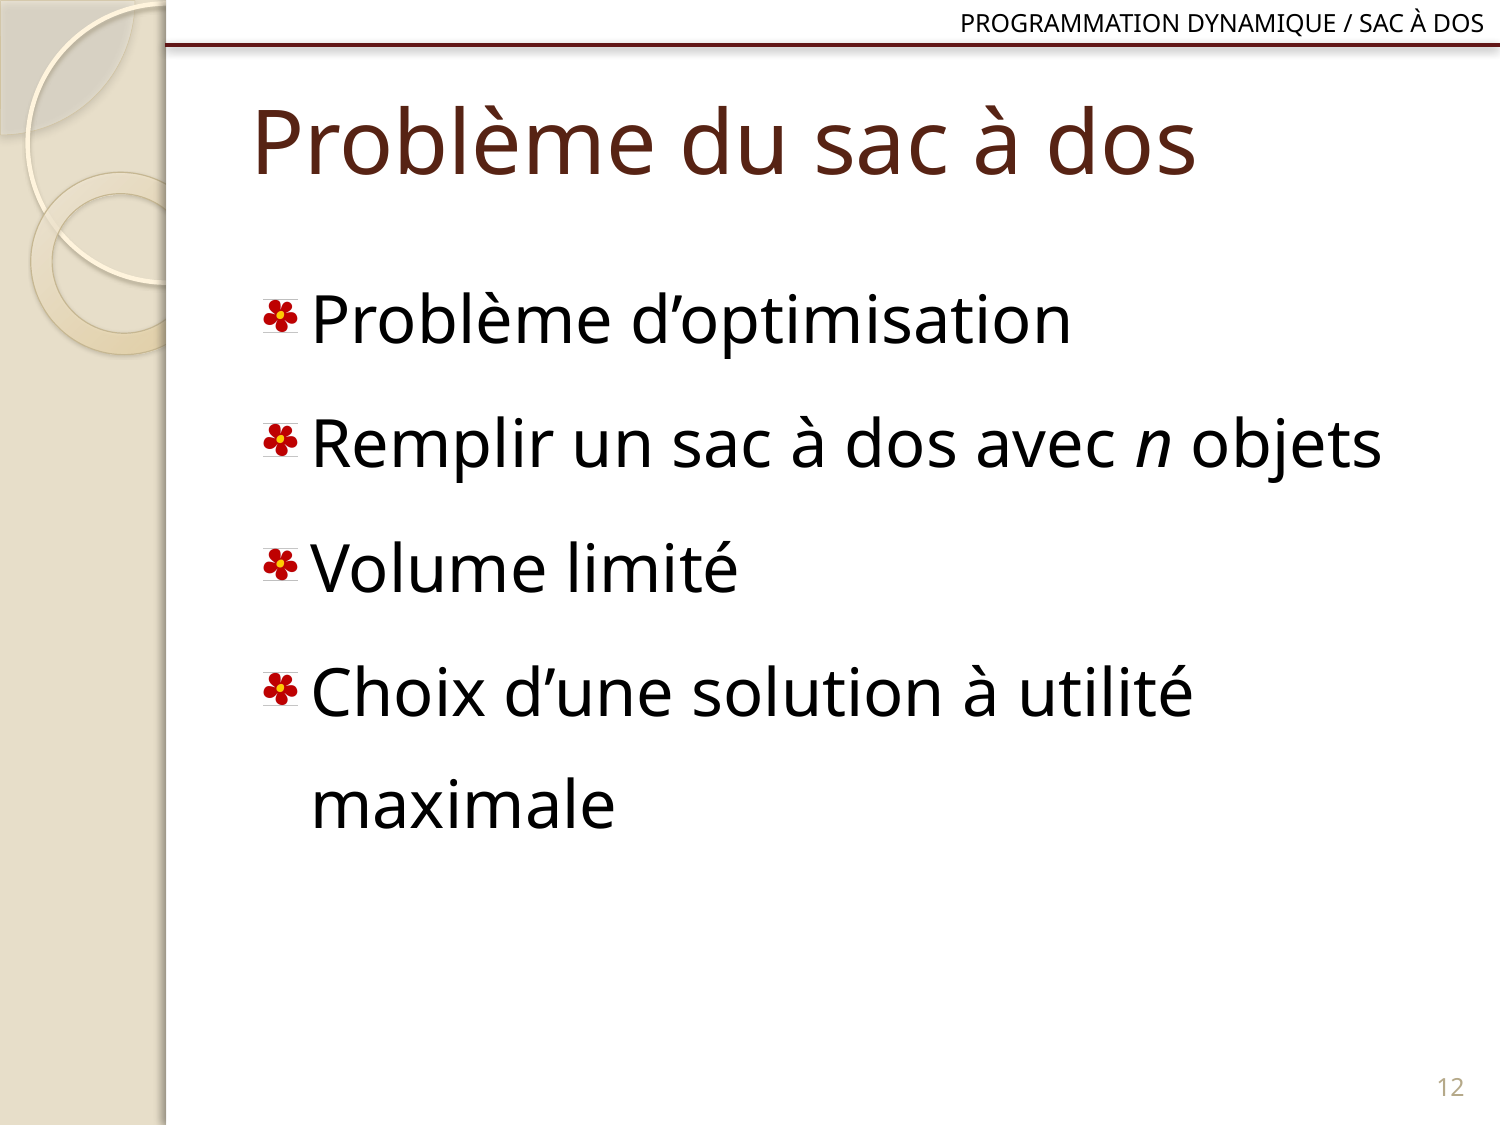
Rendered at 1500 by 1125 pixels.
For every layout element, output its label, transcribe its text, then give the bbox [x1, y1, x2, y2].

picture [263, 542, 311, 589]
picture [263, 417, 311, 465]
list Problème d’optimisation Remplir un sac à dos avec n objets Volume limité Choix d’une solution à utilité maximale [235, 237, 1466, 1025]
picture [263, 293, 311, 341]
list Programmation dynamique / Sac à dos [165, 0, 1500, 46]
picture [263, 666, 311, 714]
title Problème du sac à dos [235, 46, 1466, 233]
slide_number 11 [1413, 1034, 1488, 1113]
